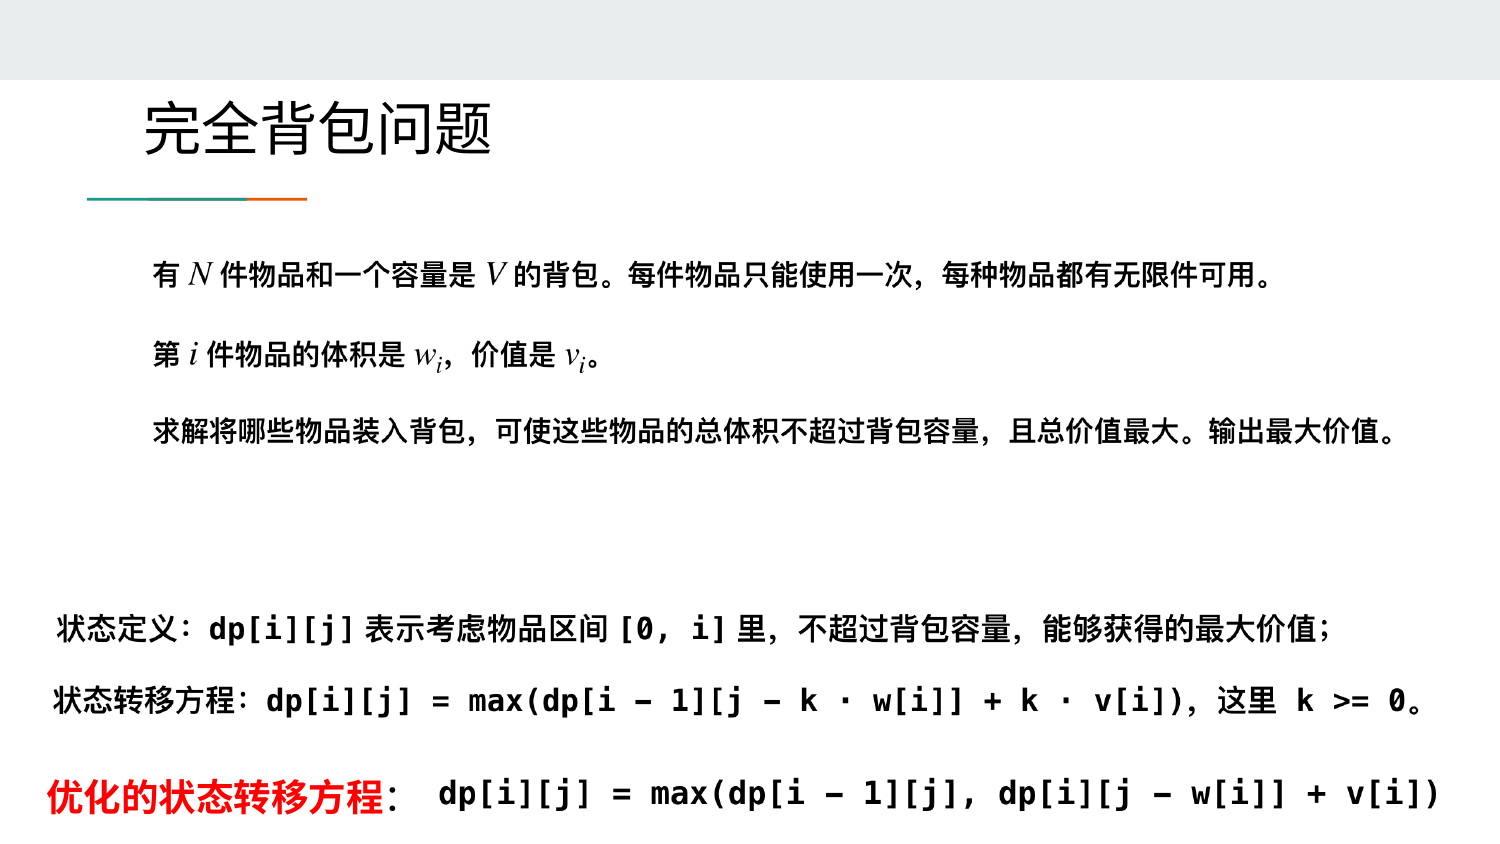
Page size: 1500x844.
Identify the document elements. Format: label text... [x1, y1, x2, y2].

text_box 优化的状态转移方程： [31, 765, 411, 822]
picture [24, 564, 1476, 757]
picture [416, 758, 1476, 831]
picture [128, 229, 1476, 485]
text_box 完全背包问题 [128, 77, 599, 185]
